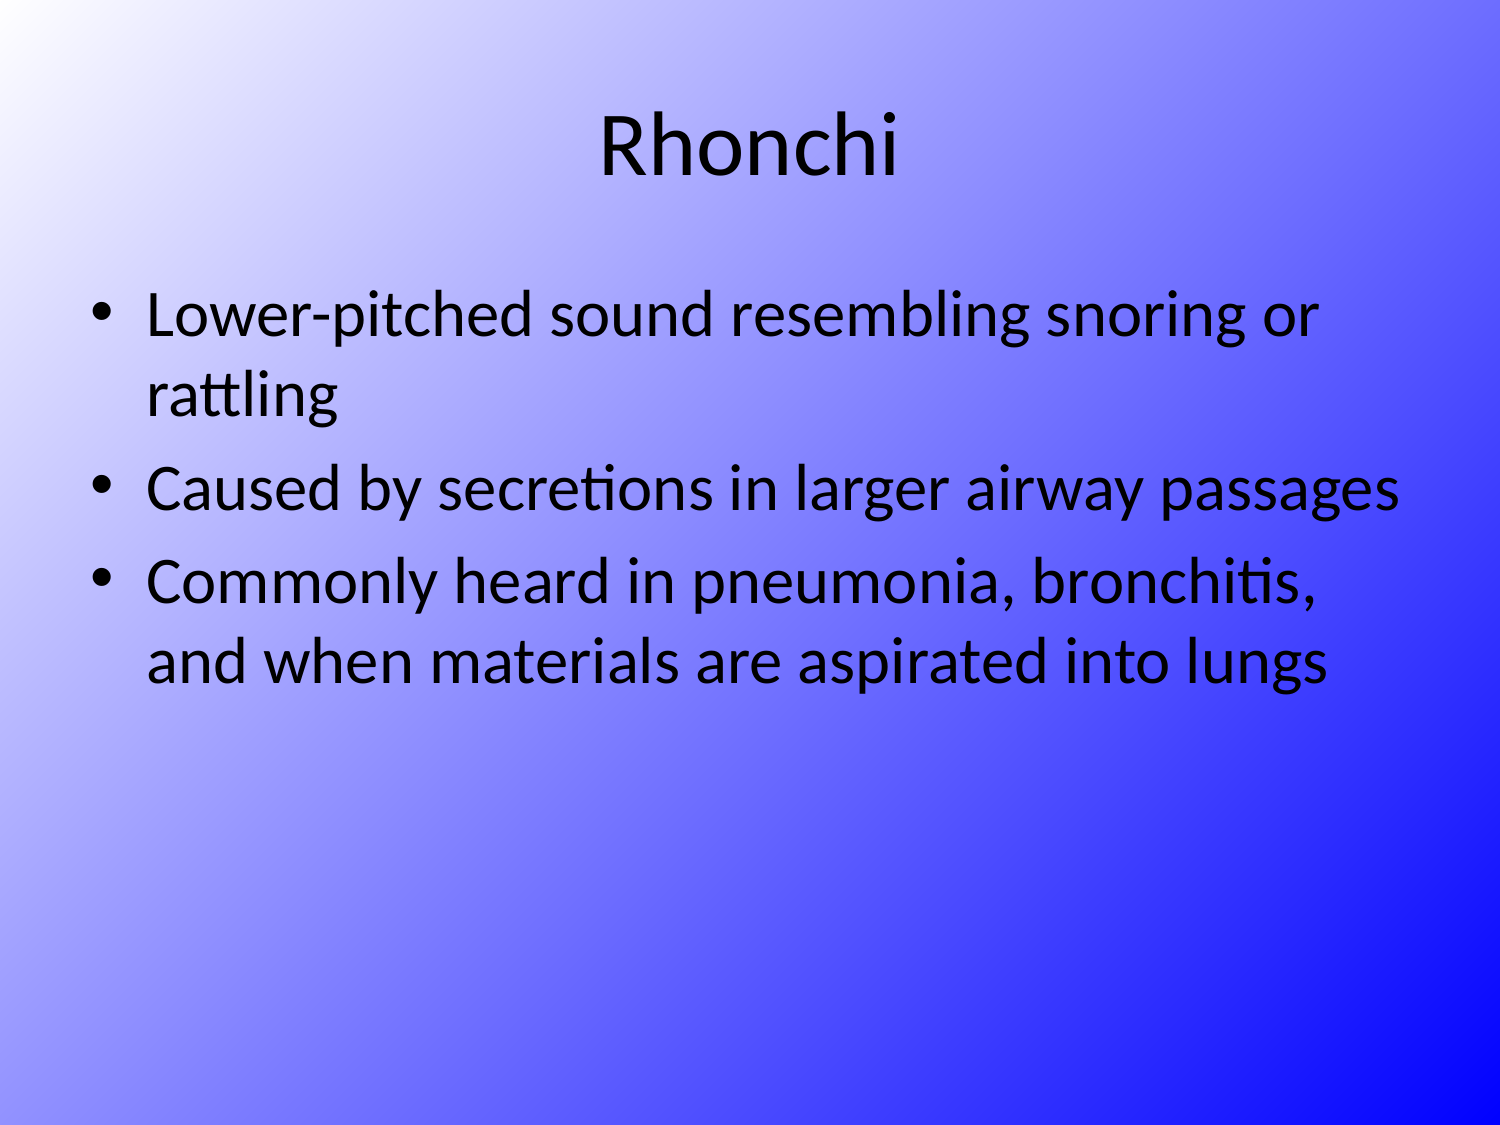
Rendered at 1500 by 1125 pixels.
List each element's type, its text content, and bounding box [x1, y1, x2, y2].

list Lower-pitched sound resembling snoring or rattling Caused by secretions in larger airway passages Commonly heard in pneumonia, bronchitis, and when materials are aspirated into lungs [75, 262, 1425, 1005]
title Rhonchi [75, 45, 1425, 233]
